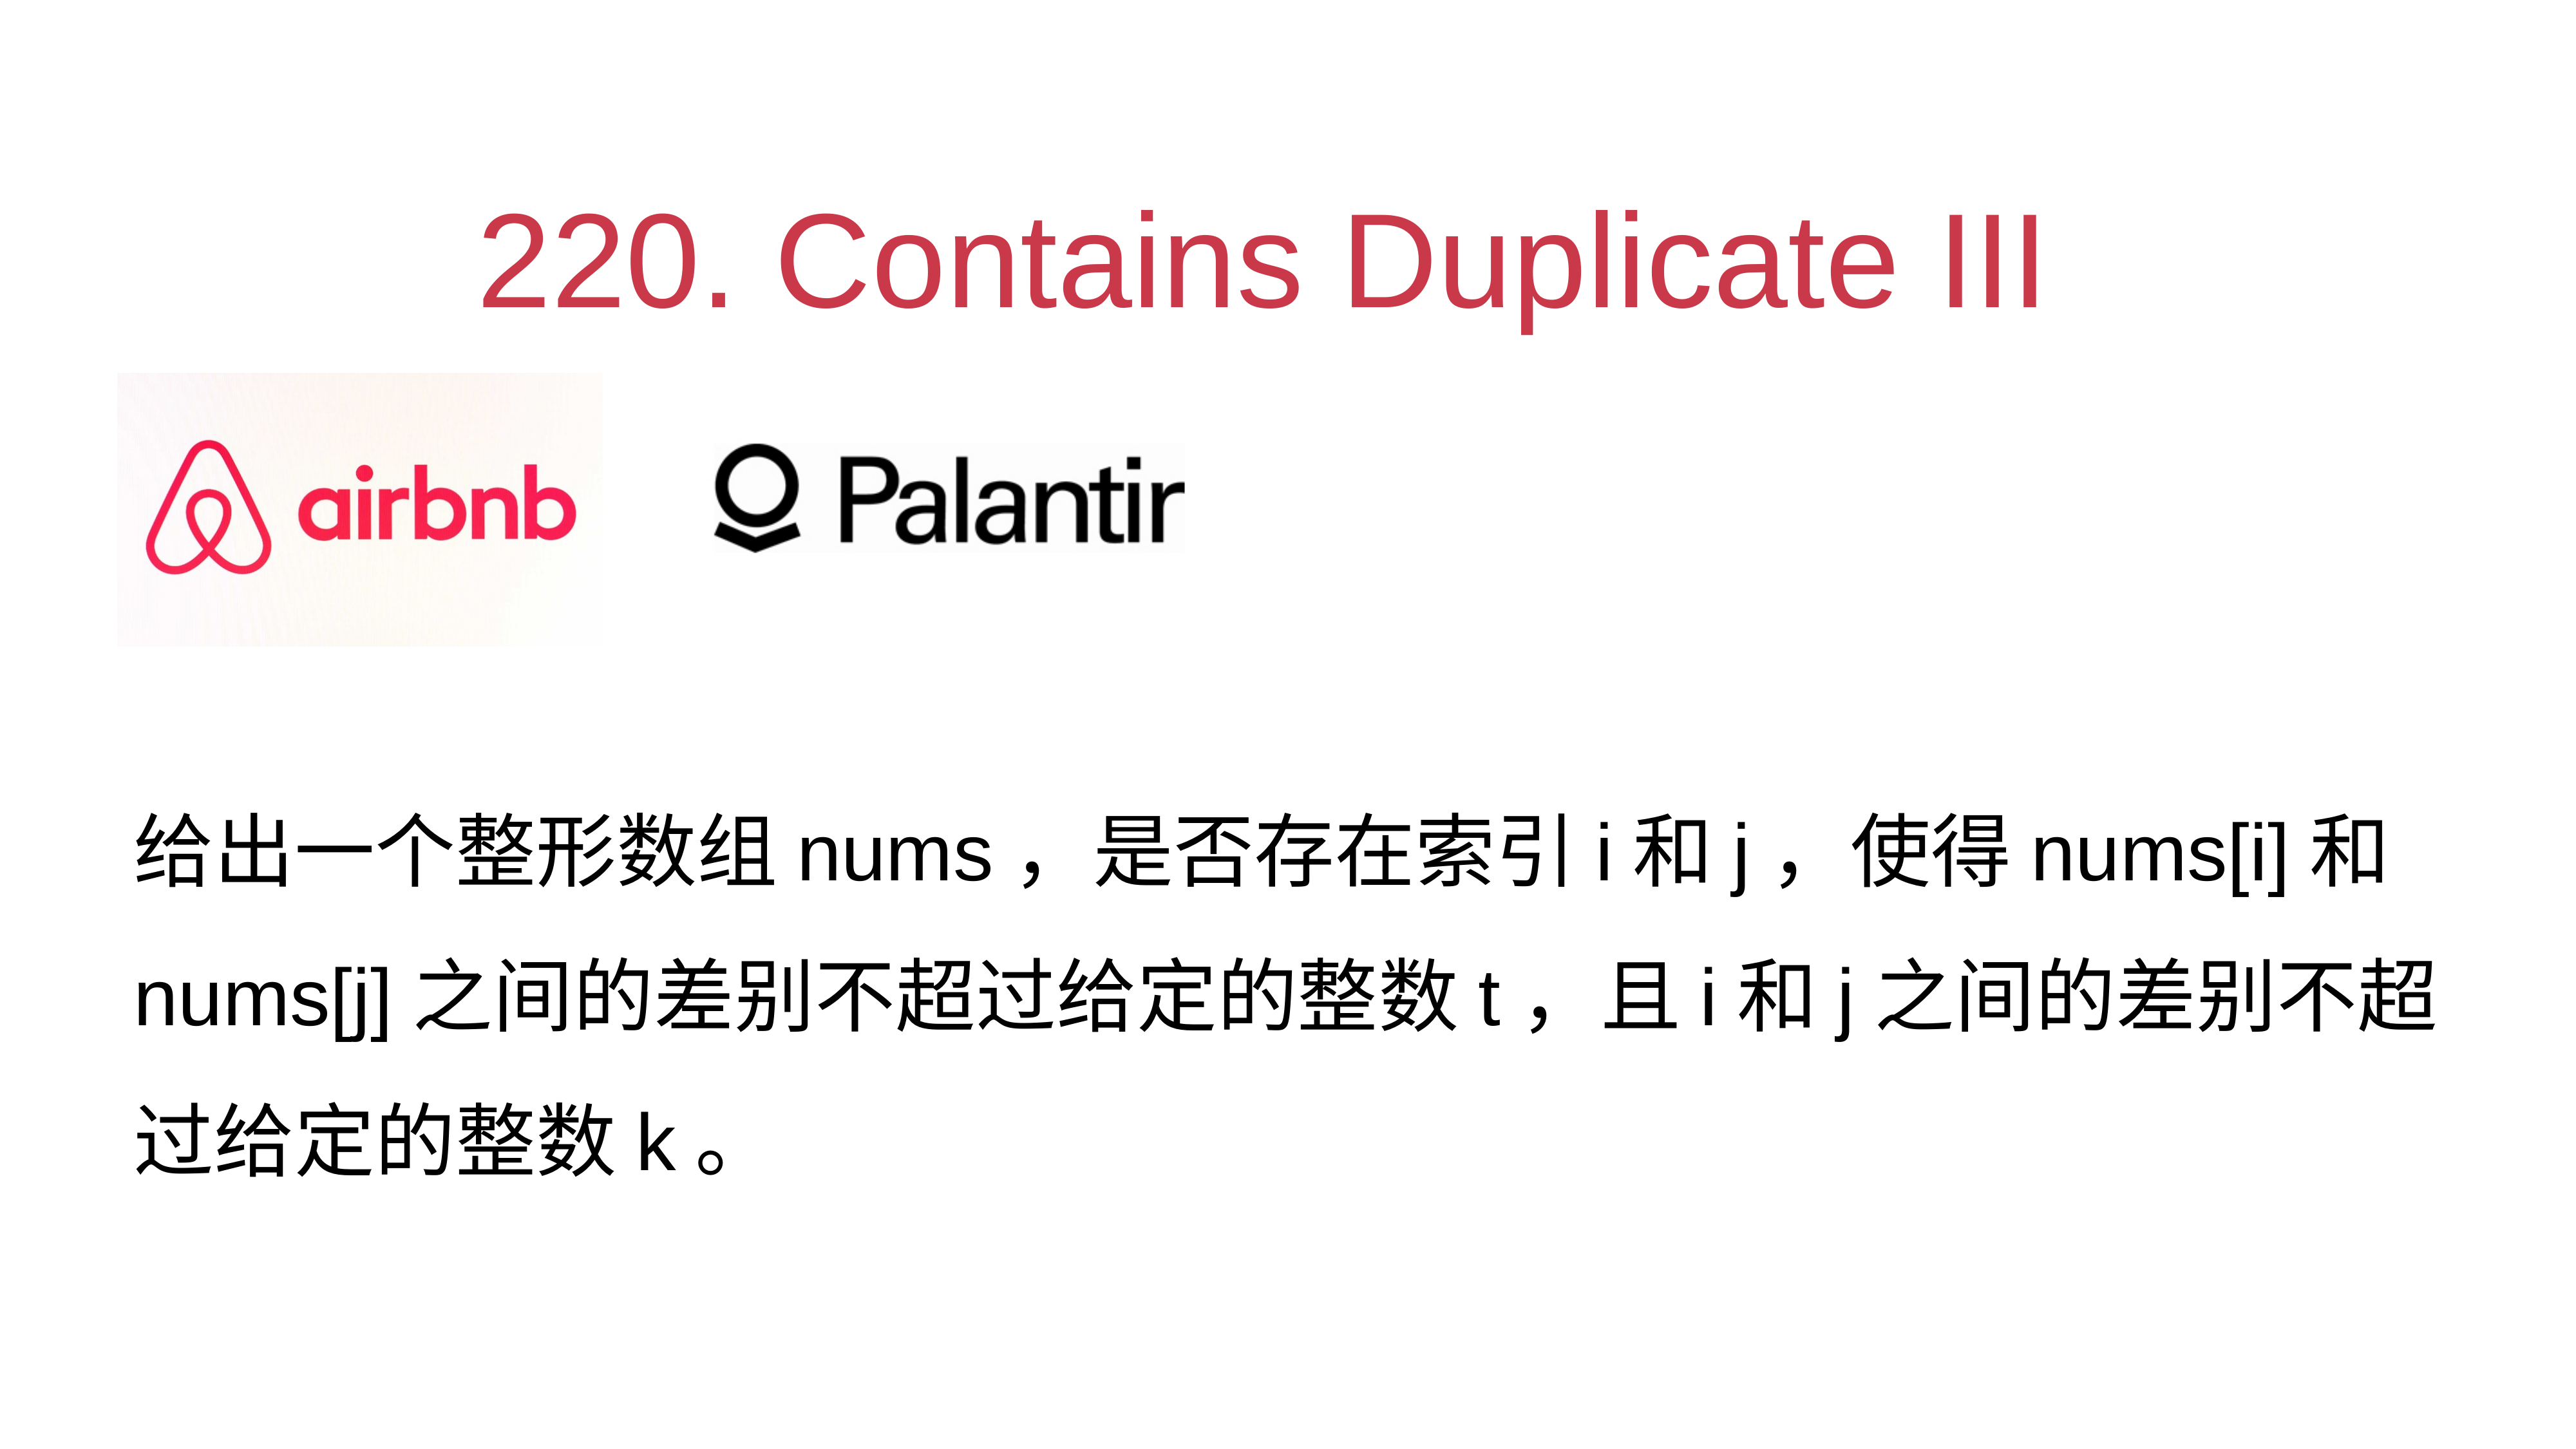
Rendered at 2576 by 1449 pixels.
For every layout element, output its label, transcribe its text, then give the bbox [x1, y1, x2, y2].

title 220. Contains Duplicate III [187, 124, 2389, 340]
picture [117, 373, 603, 647]
picture [705, 390, 1200, 629]
text_box 给出一个整形数组nums，是否存在索引i和j，使得nums[i]和nums[j]之间的差别不超过给定的整数t，且i和j之间的差别不超过给定的整数k。 [128, 746, 2485, 1193]
